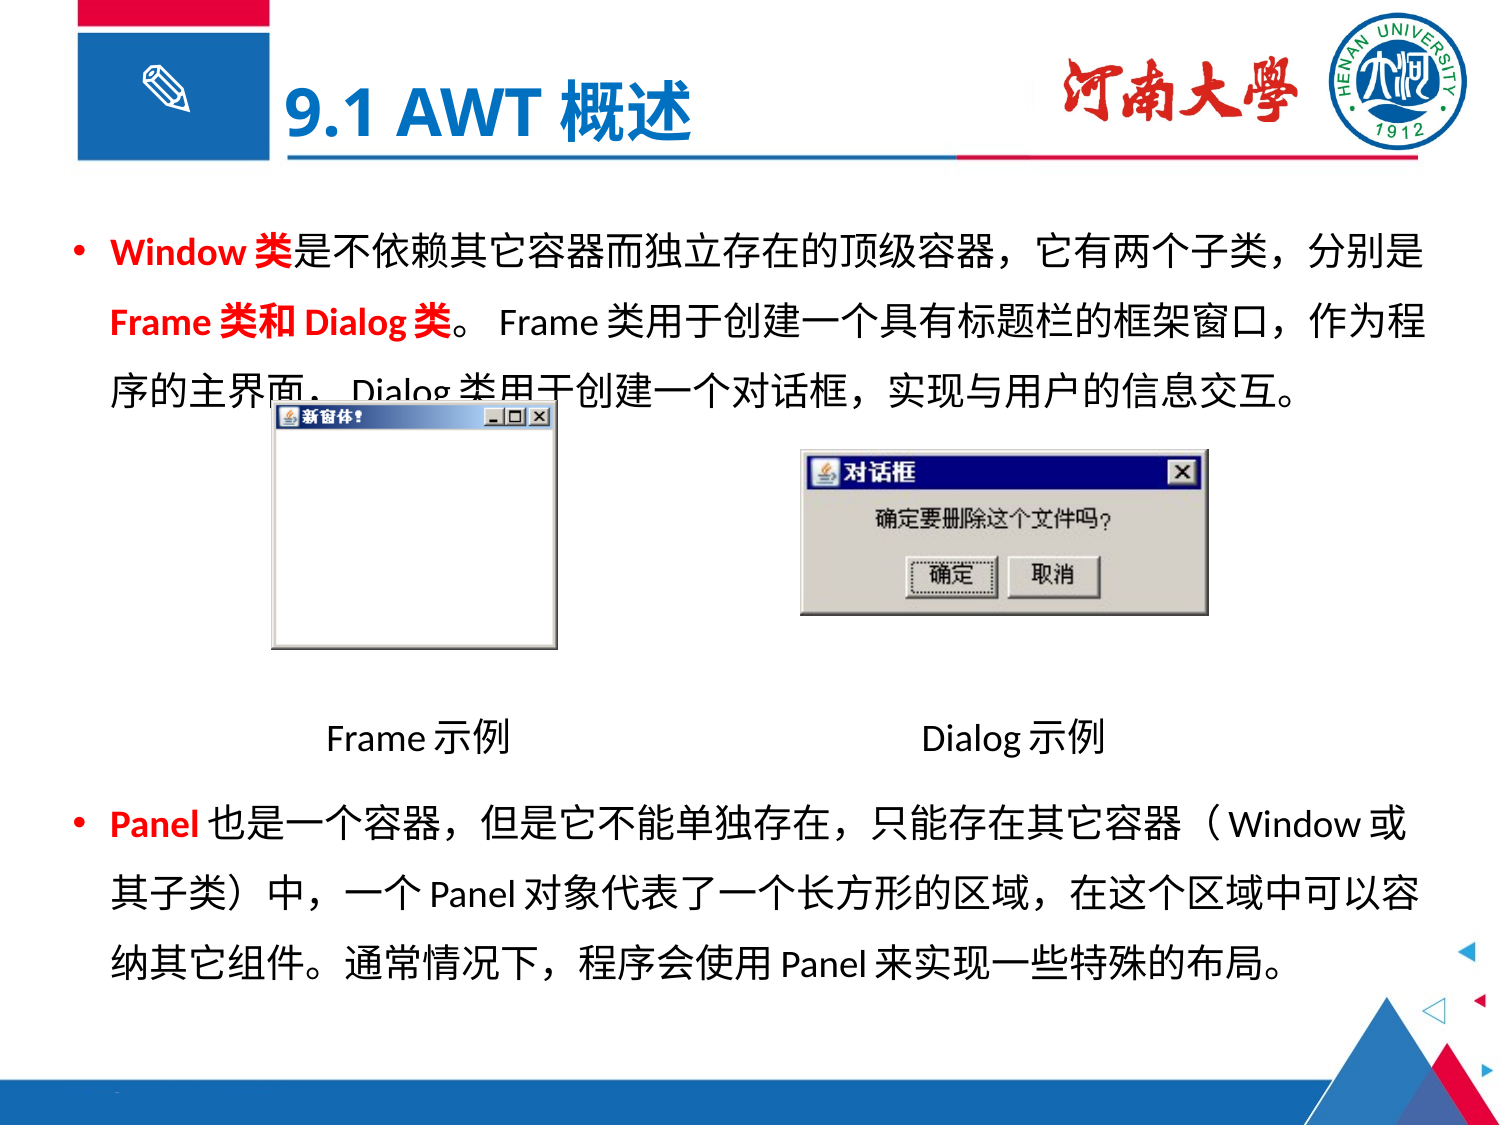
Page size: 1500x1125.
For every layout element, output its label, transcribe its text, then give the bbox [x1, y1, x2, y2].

picture [0, 0, 1500, 1125]
text_box 9.1 AWT概述 [269, 63, 1081, 156]
list Window类是不依赖其它容器而独立存在的顶级容器，它有两个子类，分别是Frame类和Dialog类。Frame类用于创建一个具有标题栏的框架窗口，作为程序的主界面，Dialog类用于创建一个对话框，实现与用户的信息交互。 Frame示例 Dialog示例 Panel也是一个容器，但是它不能单独存在，只能存在其它容器（Window或其子类）中，一个Panel对象代表了一个长方形的区域，在这个区域中可以容纳其它组件。通常情况下，程序会使用Panel来实现一些特殊的布局。 [57, 195, 1452, 1007]
